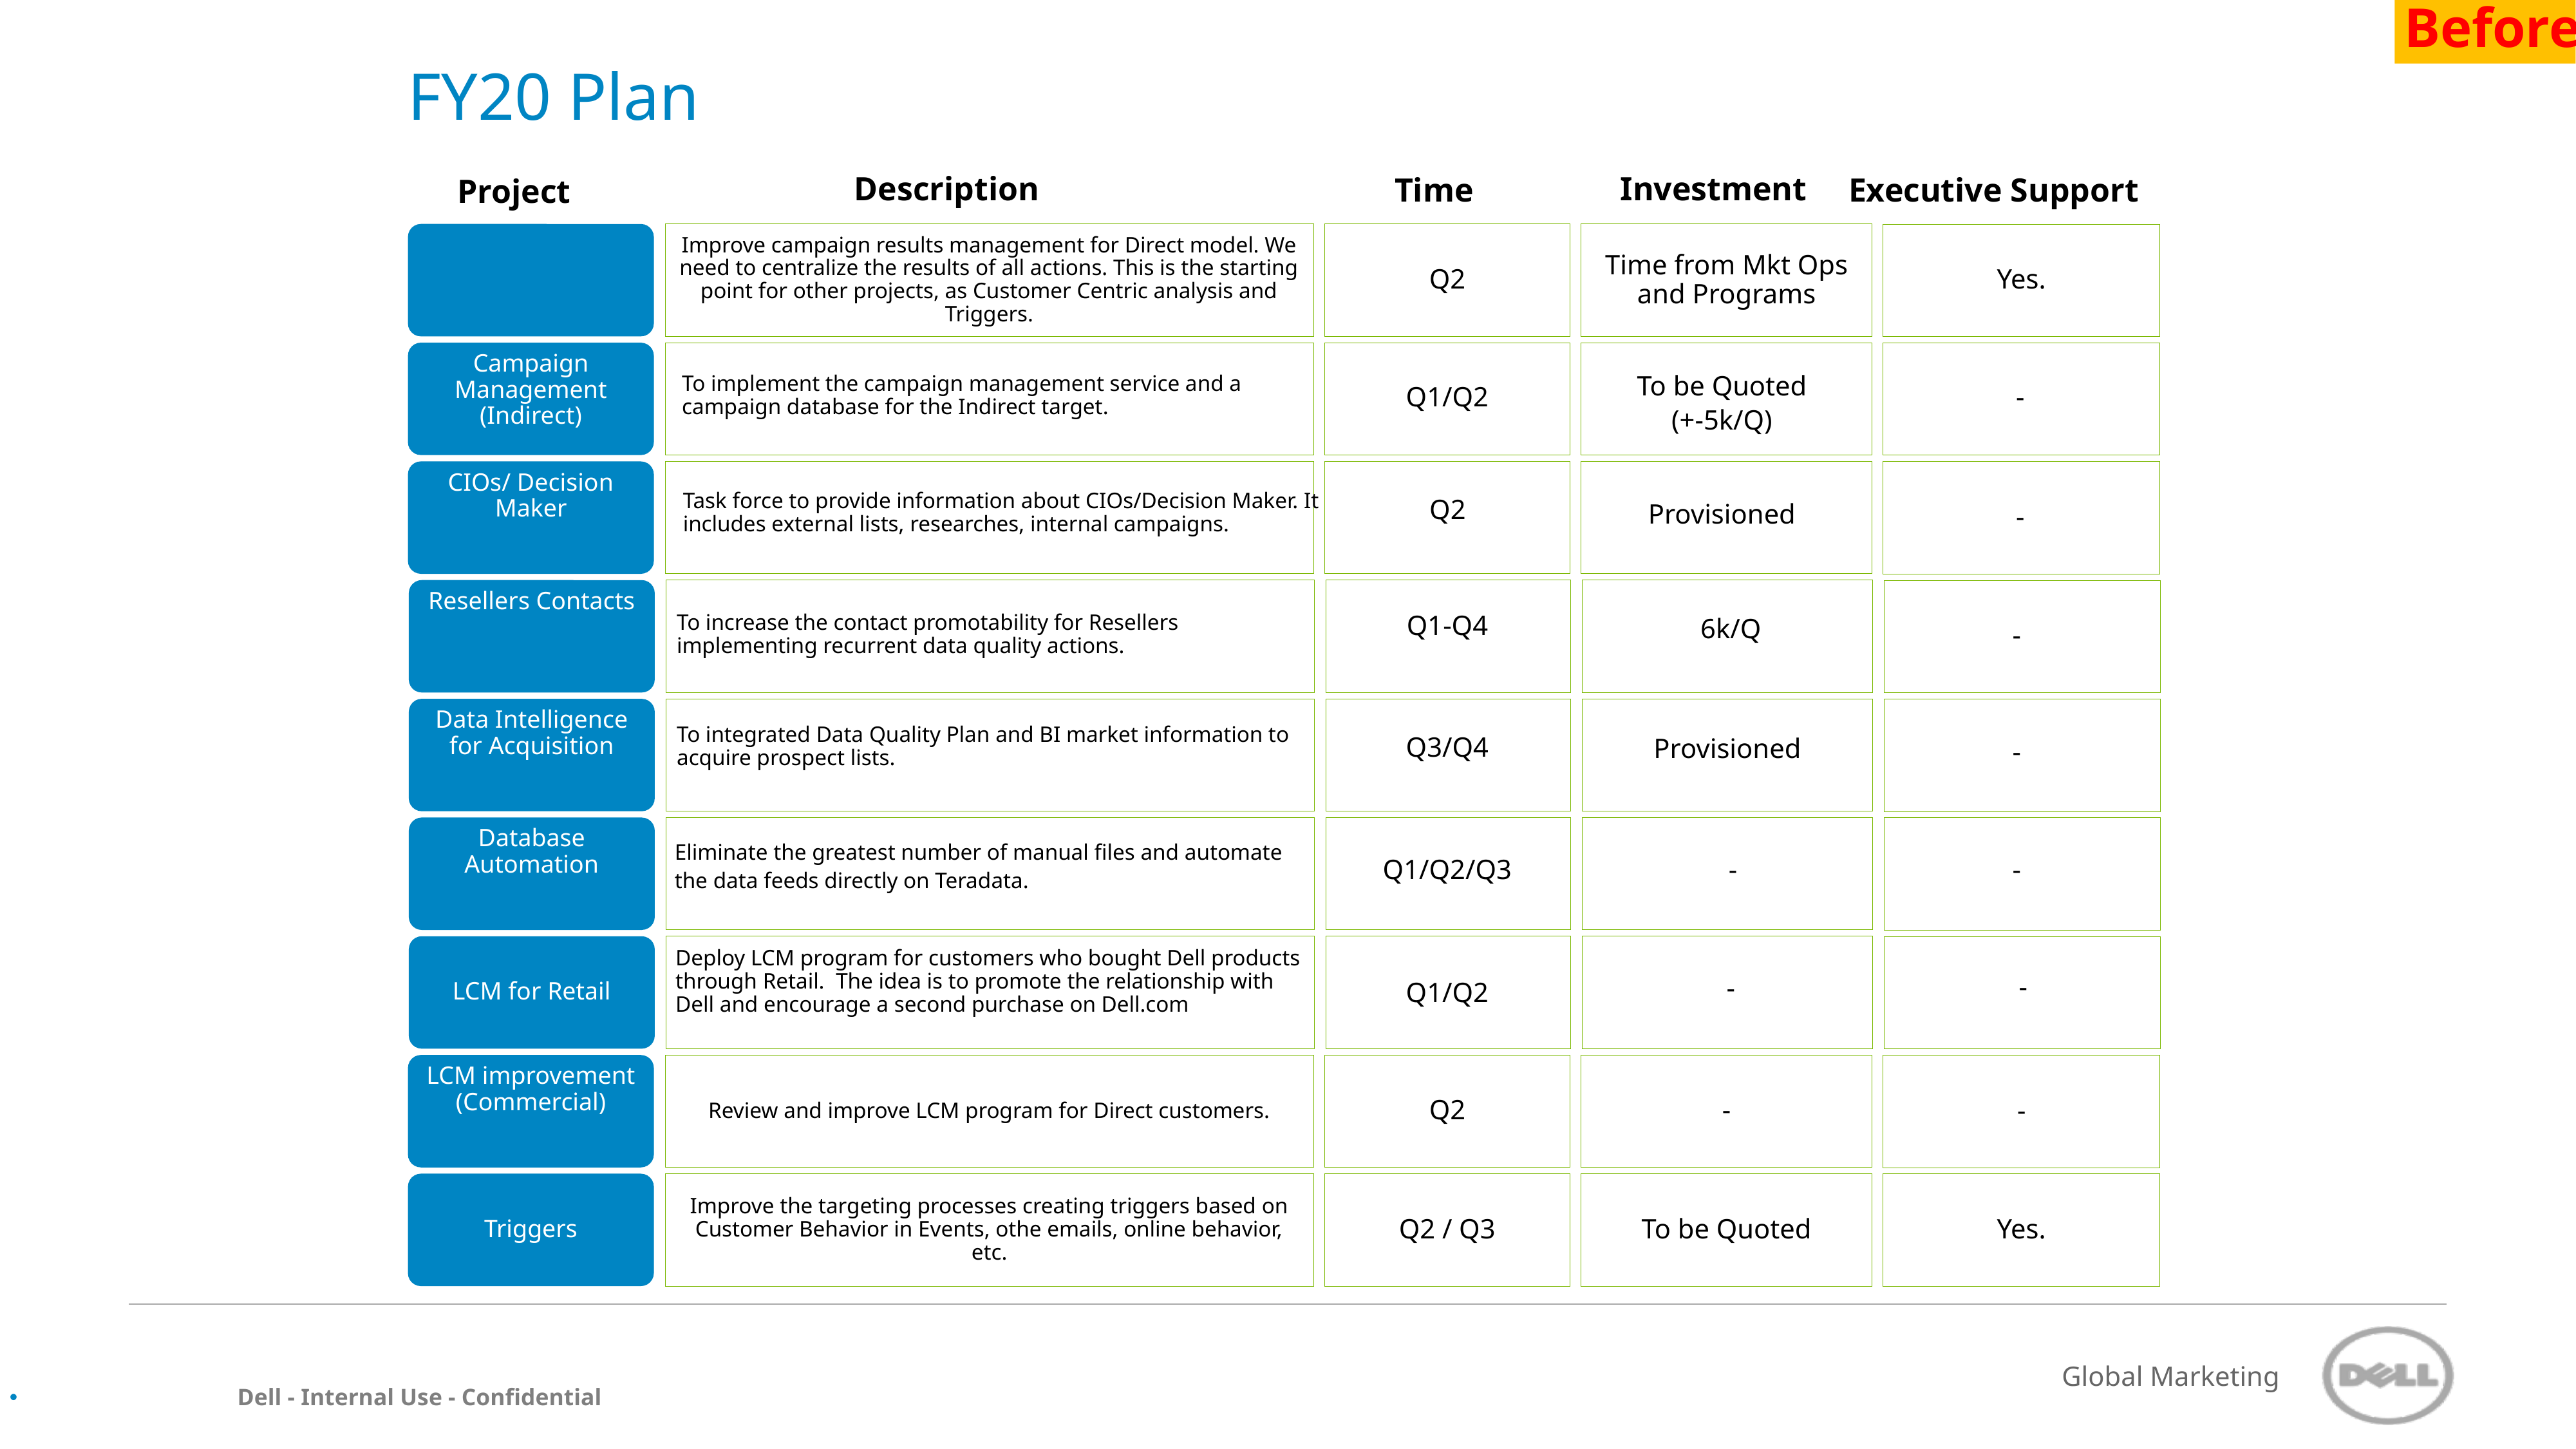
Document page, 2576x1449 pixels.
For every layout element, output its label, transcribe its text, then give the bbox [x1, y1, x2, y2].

text_box Database Automation [408, 817, 655, 931]
text_box Executive Support [1839, 169, 2148, 214]
text_box [1884, 580, 2161, 693]
text_box [1324, 461, 1570, 491]
text_box Q2 [1324, 223, 1570, 337]
text_box Description [845, 167, 1049, 213]
text_box - [1610, 851, 1856, 890]
text_box [408, 223, 654, 337]
text_box Yes. [1883, 1173, 2160, 1287]
text_box [1884, 699, 2161, 812]
text_box [665, 343, 1314, 455]
text_box [1883, 461, 2160, 574]
text_box Yes. [1883, 224, 2160, 337]
text_box To integrated Data Quality Plan and BI market information to acquire prospect lists. [667, 719, 1326, 775]
picture [2308, 1315, 2470, 1437]
text_box - [1894, 851, 2139, 890]
text_box [1324, 343, 1570, 378]
text_box [1324, 417, 1570, 455]
text_box Q1-Q4 [1326, 607, 1570, 646]
text_box - [1894, 733, 2139, 772]
text_box CIOs/ Decision Maker [408, 461, 654, 574]
text_box [1582, 580, 1873, 693]
text_box [666, 936, 1315, 942]
text_box [665, 461, 1314, 574]
text_box Time from Mkt Ops and Programs [1581, 223, 1872, 337]
text_box [666, 898, 1315, 930]
text_box [666, 580, 1315, 693]
text_box [1326, 817, 1571, 930]
text_box Q1/Q2 [1324, 974, 1570, 1013]
text_box Deploy LCM program for customers who bought Dell products through Retail. The idea is to promote the relationship with Dell and encourage a second purchase on Dell.com [666, 942, 1319, 1021]
text_box - [1883, 1055, 2160, 1168]
text_box [1324, 531, 1570, 574]
text_box Q1/Q2 [1331, 378, 1570, 417]
text_box - [1897, 498, 2143, 537]
text_box Q2 [1333, 491, 1570, 531]
text_box Campaign Management (Indirect) [408, 343, 654, 455]
text_box Provisioned [1599, 496, 1845, 535]
text_box [1582, 817, 1873, 930]
text_box Investment [1610, 167, 1817, 213]
text_box Task force to provide information about CIOs/Decision Maker. It includes external lists, researches, internal campaigns. [673, 485, 1333, 541]
text_box To be Quoted (+-5k/Q) [1599, 368, 1845, 441]
text_box [1326, 936, 1571, 1049]
text_box [1582, 699, 1873, 811]
text_box [1884, 936, 2161, 1049]
text_box Data Intelligence for Acquisition [408, 699, 655, 811]
text_box Resellers Contacts [408, 580, 655, 693]
text_box Improve campaign results management for Direct model. We need to centralize the results of all actions. This is the starting point for other projects, as Customer Centric analysis and Triggers. [665, 223, 1314, 337]
text_box Q1/Q2/Q3 [1324, 851, 1570, 890]
text_box - [1897, 379, 2143, 417]
text_box - [1894, 617, 2139, 656]
text_box Review and improve LCM program for Direct customers. [665, 1055, 1314, 1168]
text_box LCM for Retail [408, 936, 655, 1049]
text_box Project [447, 170, 581, 215]
text_box [1581, 343, 1872, 455]
text_box Time [1385, 169, 1483, 214]
text_box [1326, 699, 1571, 811]
text_box LCM improvement (Commercial) [408, 1055, 654, 1168]
text_box [666, 1021, 1315, 1049]
text_box [1581, 461, 1872, 574]
text_box Eliminate the greatest number of manual files and automate the data feeds directly on Teradata. [665, 837, 1324, 898]
text_box - [1581, 1055, 1872, 1168]
text_box Q3/Q4 [1326, 729, 1570, 768]
text_box Provisioned [1604, 730, 1850, 770]
text_box [1884, 817, 2161, 931]
text_box Improve the targeting processes creating triggers based on Customer Behavior in Events, othe emails, online behavior, etc. [665, 1173, 1314, 1287]
text_box To be Quoted [1581, 1173, 1872, 1287]
text_box [1326, 580, 1571, 693]
text_box Before [2394, 0, 2576, 64]
text_box [666, 817, 1315, 837]
text_box [1883, 343, 2160, 455]
text_box 6k/Q [1599, 610, 1863, 649]
text_box - [1596, 970, 1865, 1009]
text_box [1582, 936, 1873, 1049]
text_box [666, 699, 1315, 811]
text_box Q2 [1324, 1055, 1570, 1168]
text_box To increase the contact promotability for Resellers implementing recurrent data quality actions. [667, 607, 1326, 663]
text_box Q2 / Q3 [1324, 1173, 1570, 1287]
title FY20 Plan [408, 64, 2148, 245]
text_box Triggers [408, 1173, 654, 1287]
text_box - [1901, 969, 2146, 1008]
text_box To implement the campaign management service and a campaign database for the Indirect target. [672, 368, 1331, 424]
